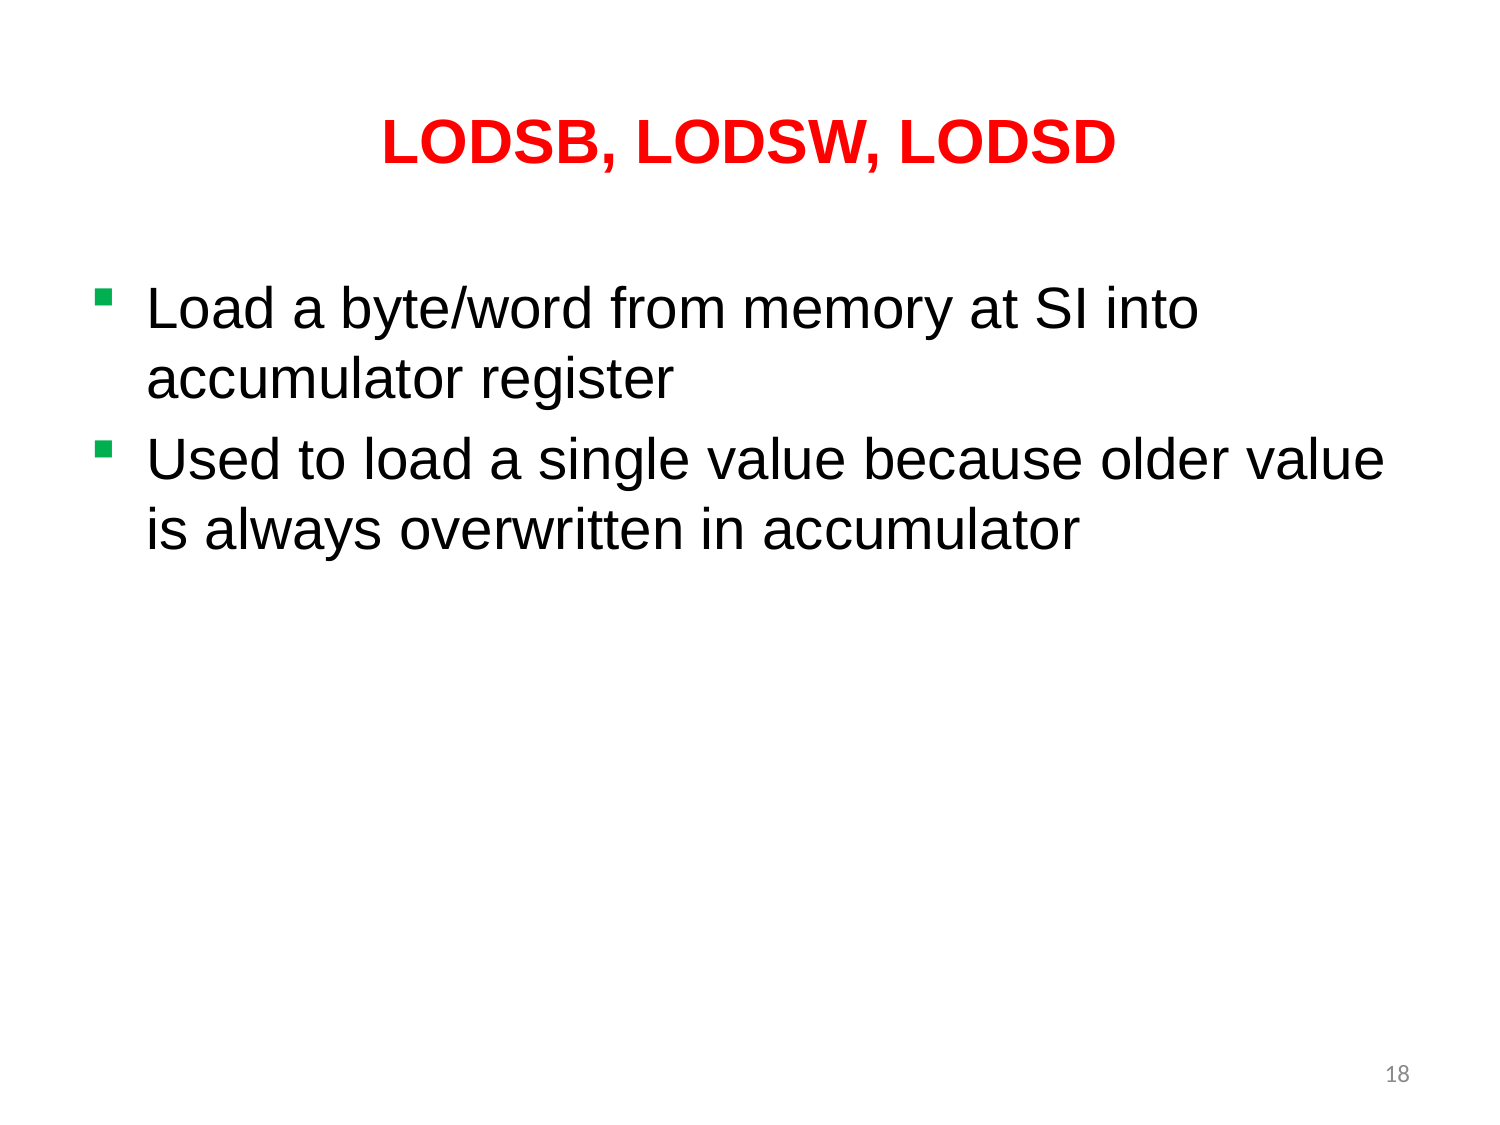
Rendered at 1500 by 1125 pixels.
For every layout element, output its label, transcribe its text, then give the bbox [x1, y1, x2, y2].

slide_number 18 [1074, 1042, 1425, 1103]
list Load a byte/word from memory at SI into accumulator register Used to load a single value because older value is always overwritten in accumulator [75, 262, 1425, 1005]
title LODSB, LODSW, LODSD [75, 45, 1425, 233]
